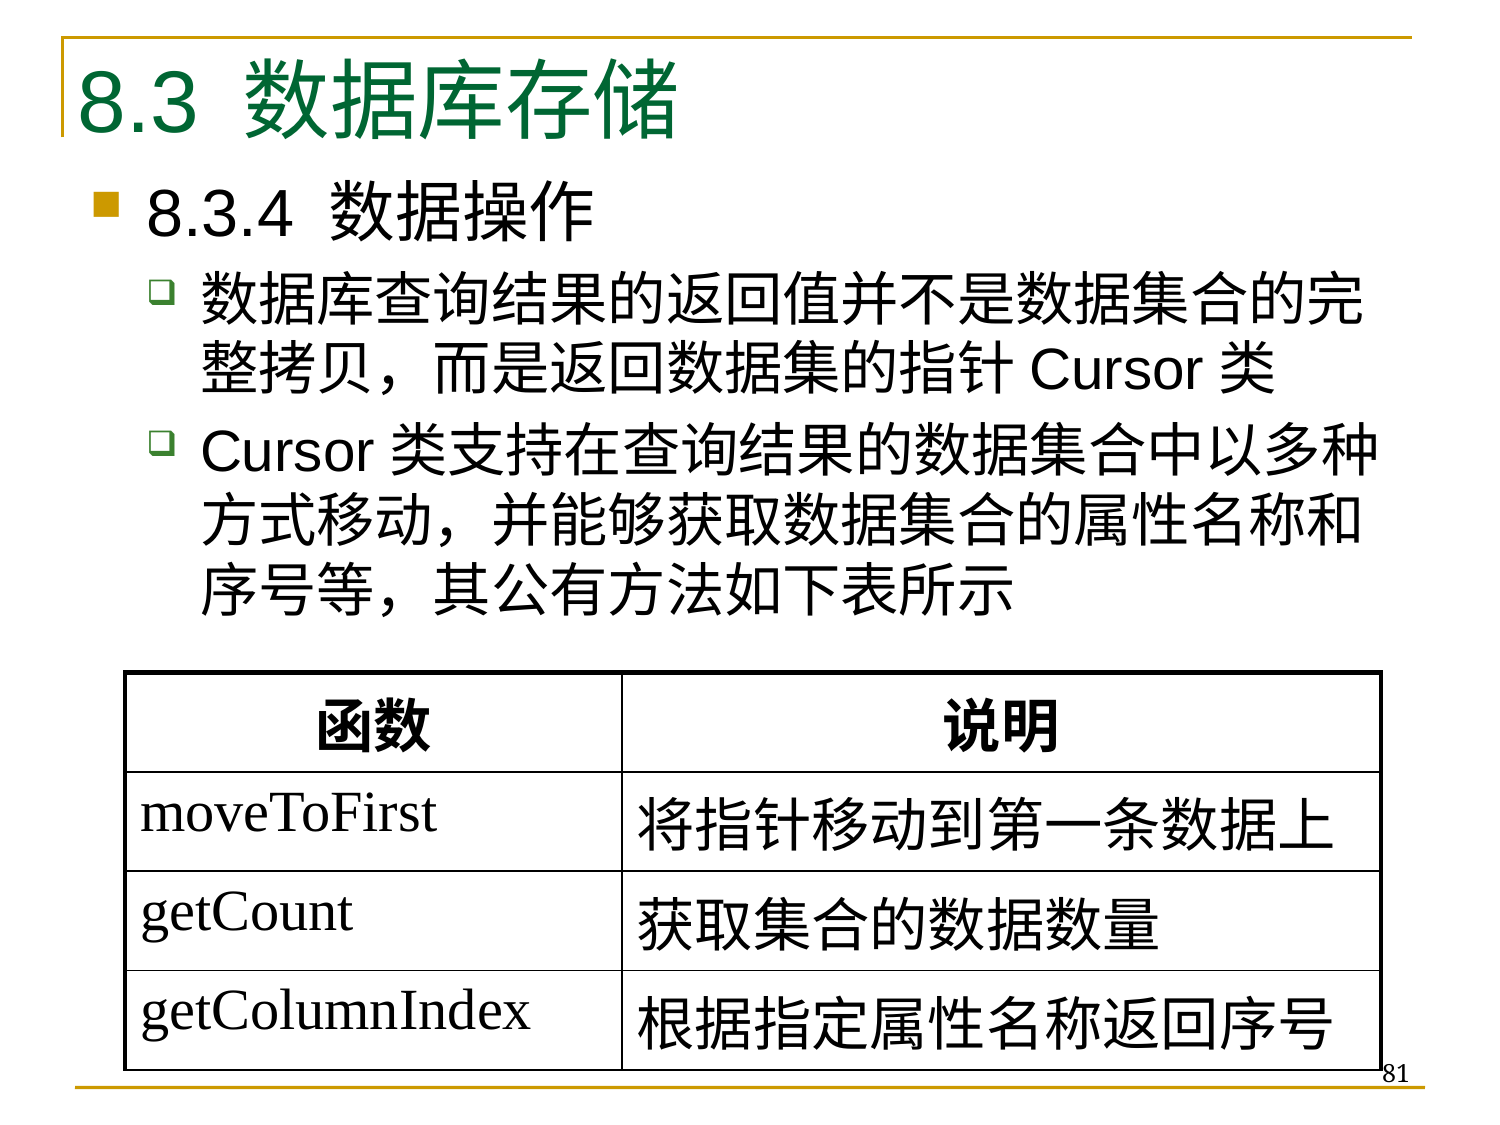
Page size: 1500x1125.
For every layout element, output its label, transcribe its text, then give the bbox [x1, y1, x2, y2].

table_cell 获取集合的数据数量 [623, 872, 1379, 970]
table_cell getColumnIndex [127, 971, 621, 1069]
table_cell 将指针移动到第一条数据上 [623, 773, 1379, 870]
title 8.3 数据库存储 [62, 37, 850, 163]
table_header 说明 [623, 675, 1379, 771]
table_cell 根据指定属性名称返回序号 [623, 971, 1379, 1069]
table_cell getCount [127, 872, 621, 970]
list 8.3.4 数据操作 数据库查询结果的返回值并不是数据集合的完整拷贝，而是返回数据集的指针Cursor类 Cursor类支持在查询结果的数据集合中以多种方式移动，并能够获取数据集合的属性名称和序号等，其公有方法如下表所示 [75, 162, 1425, 638]
slide_number 81 [1074, 1023, 1426, 1100]
table_cell moveToFirst [127, 773, 621, 870]
table_header 函数 [127, 675, 621, 771]
